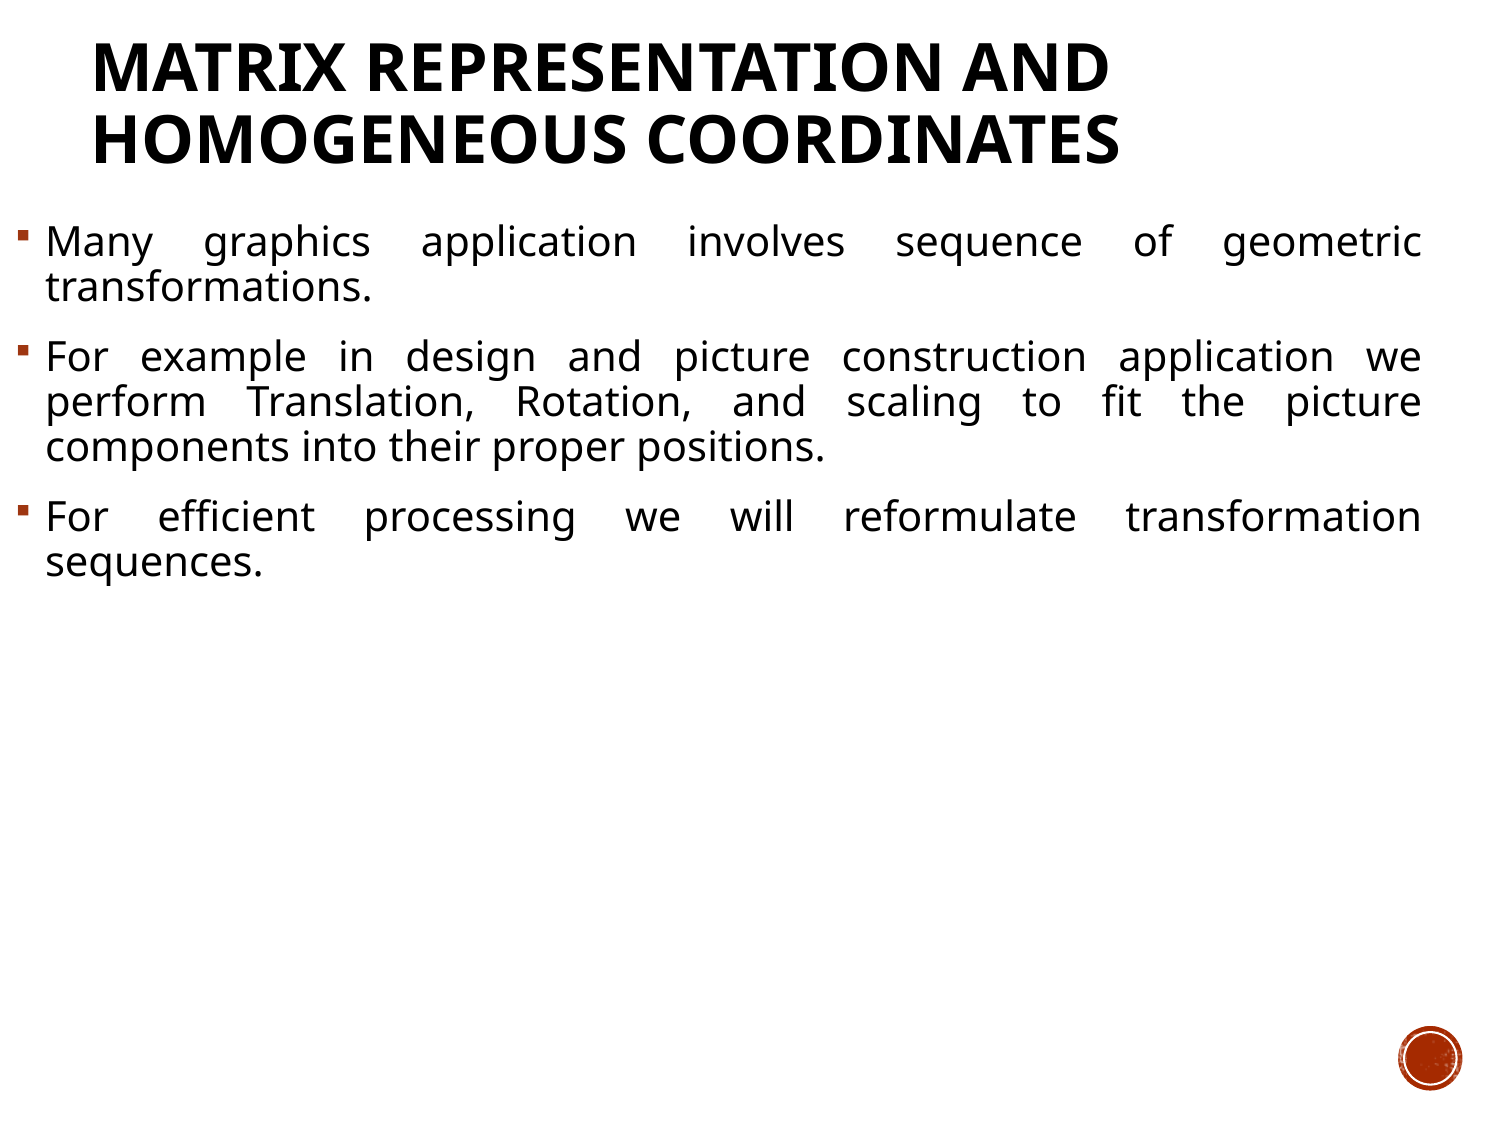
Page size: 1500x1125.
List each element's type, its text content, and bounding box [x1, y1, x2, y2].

title Matrix Representation and Homogeneous Coordinates [75, 12, 1425, 200]
list Many graphics application involves sequence of geometric transformations. For example in design and picture construction application we perform Translation, Rotation, and scaling to fit the picture components into their proper positions. For efficient processing we will reformulate transformation sequences. [0, 212, 1438, 1088]
